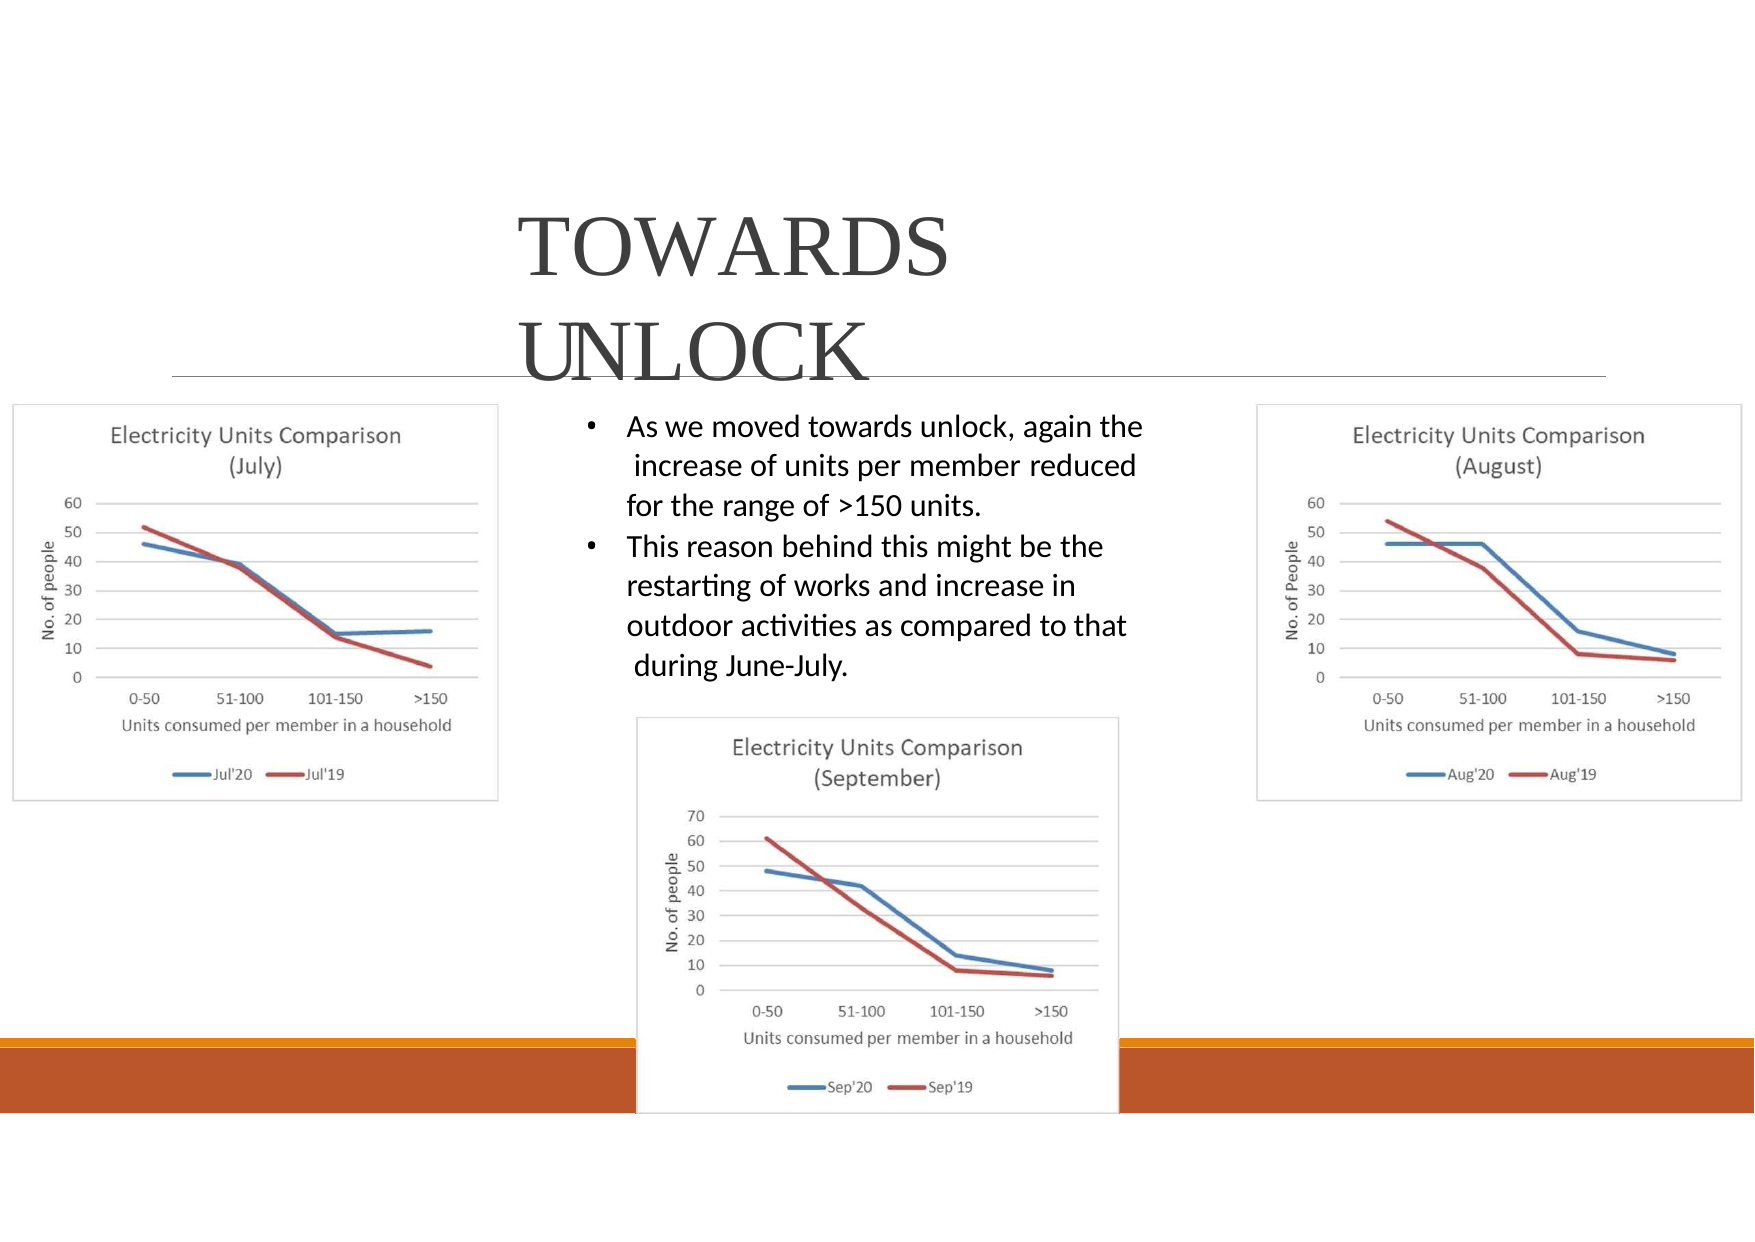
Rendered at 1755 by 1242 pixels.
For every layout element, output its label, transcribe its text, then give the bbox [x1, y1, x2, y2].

picture [1255, 402, 1743, 802]
picture [634, 715, 1120, 1114]
text_box As we moved towards unlock, again the increase of units per member reduced for the range of >150 units. This reason behind this might be the restarting of works and increase in outdoor activities as compared to that during June-July. [583, 403, 1150, 683]
title TOWARDS UNLOCK [515, 185, 1251, 398]
picture [11, 402, 499, 802]
